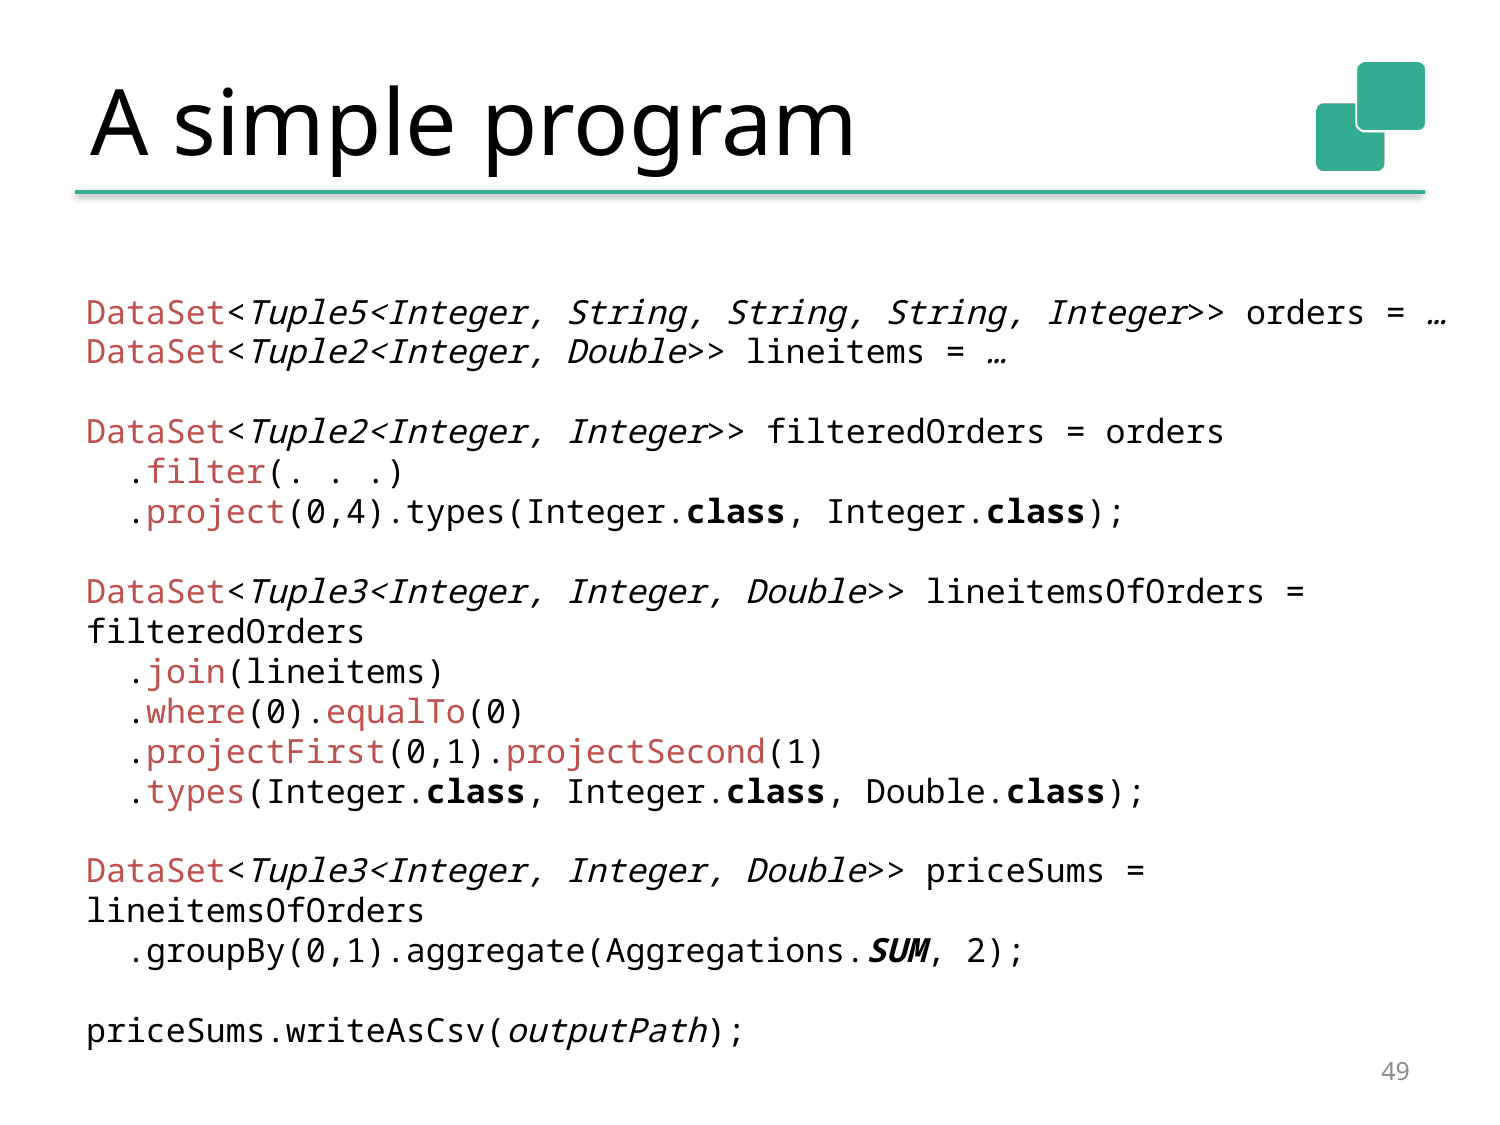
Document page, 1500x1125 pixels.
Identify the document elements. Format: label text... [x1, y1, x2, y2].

slide_number 49 [1074, 1057, 1425, 1103]
title A simple program [75, 45, 1425, 193]
text_box DataSet<Tuple5<Integer, String, String, String, Integer>> orders = … DataSet<Tuple2<Integer, Double>> lineitems = … DataSet<Tuple2<Integer, Integer>> filteredOrders = orders .filter(. . .) .project(0,4).types(Integer.class, Integer.class); DataSet<Tuple3<Integer, Integer, Double>> lineitemsOfOrders = filteredOrders .join(lineitems) .where(0).equalTo(0) .projectFirst(0,1).projectSecond(1) .types(Integer.class, Integer.class, Double.class); DataSet<Tuple3<Integer, Integer, Double>> priceSums = lineitemsOfOrders .groupBy(0,1).aggregate(Aggregations.SUM, 2); priceSums.writeAsCsv(outputPath); [71, 283, 1497, 1057]
